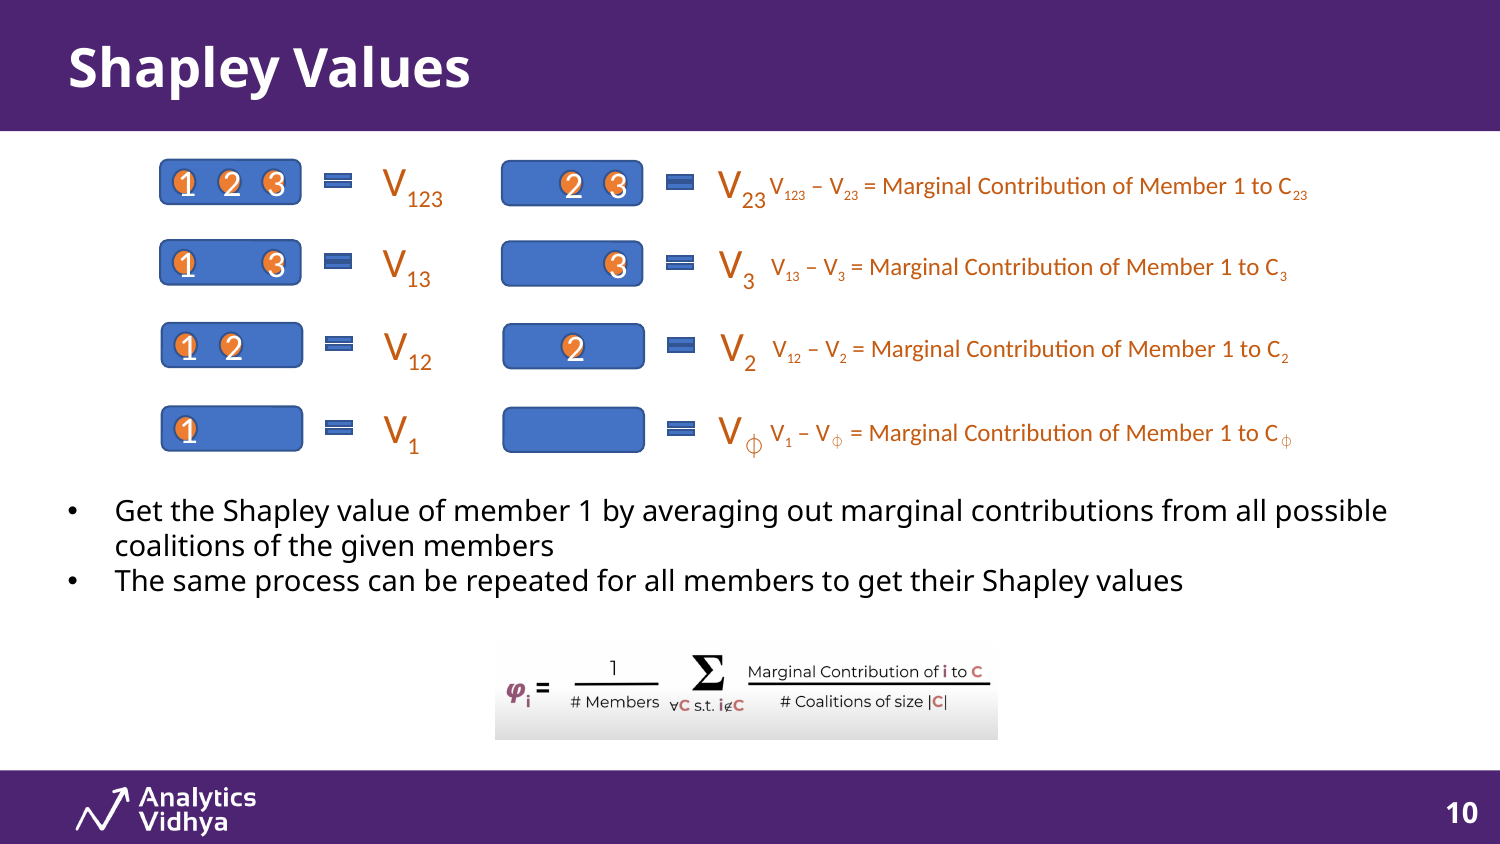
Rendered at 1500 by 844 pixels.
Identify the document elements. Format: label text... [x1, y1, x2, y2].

text_box Get the Shapley value of member 1 by averaging out marginal contributions from all possible coalitions of the given members The same process can be repeated for all members to get their Shapley values [52, 485, 1415, 605]
picture [495, 642, 998, 740]
slide_number 10 [1403, 779, 1494, 844]
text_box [159, 147, 1257, 456]
picture [68, 783, 263, 840]
title Shapley Values [0, 0, 1500, 132]
